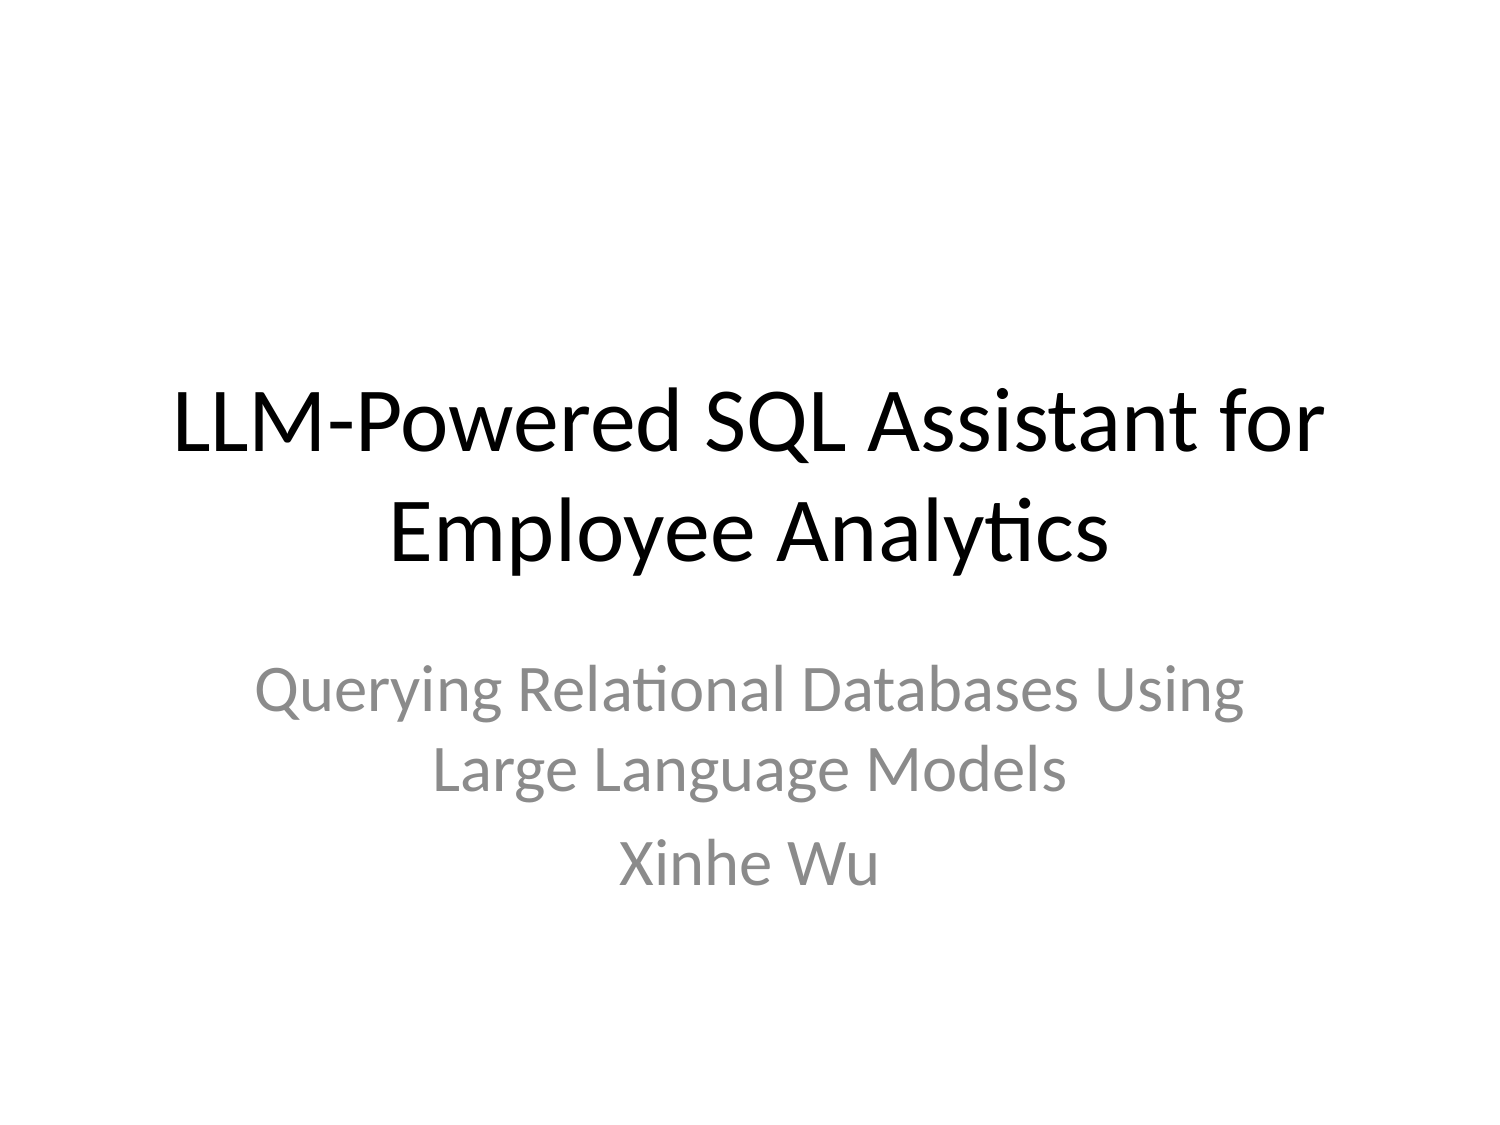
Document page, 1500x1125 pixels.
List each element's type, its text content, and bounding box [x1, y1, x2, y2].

title LLM-Powered SQL Assistant for Employee Analytics [112, 349, 1388, 591]
subtitle Querying Relational Databases Using Large Language Models Xinhe Wu [225, 637, 1275, 925]
